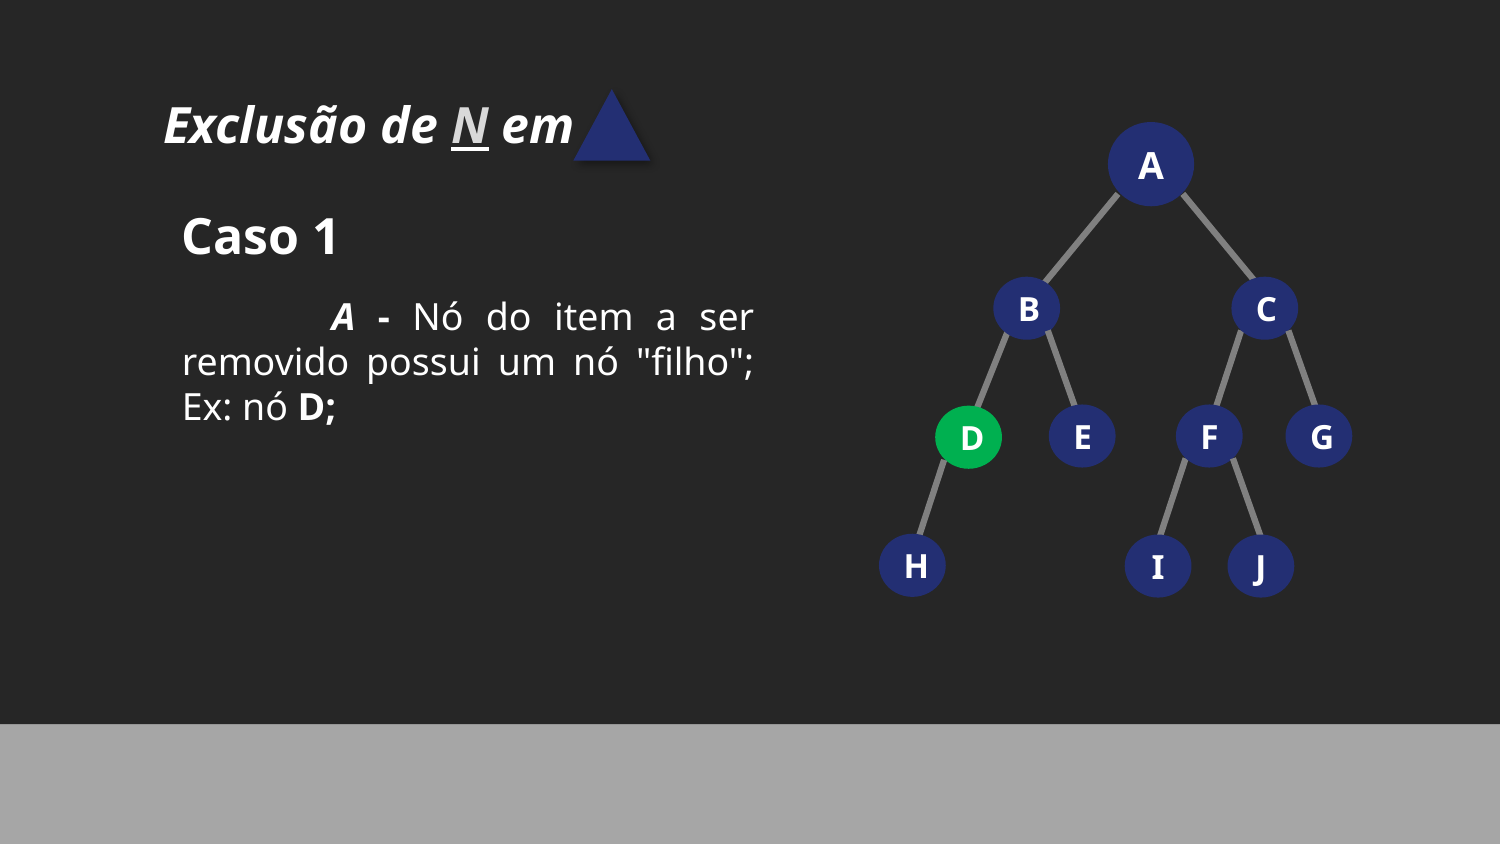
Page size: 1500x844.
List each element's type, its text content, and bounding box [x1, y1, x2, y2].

text_box A - Nó do item a ser removido possui um nó "filho"; Ex: nó D; [167, 285, 770, 435]
text_box Caso 1 [167, 181, 666, 288]
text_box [878, 121, 1353, 598]
text_box [571, 86, 653, 162]
text_box Exclusão de N em [148, 70, 600, 177]
text_box [0, 0, 1500, 725]
